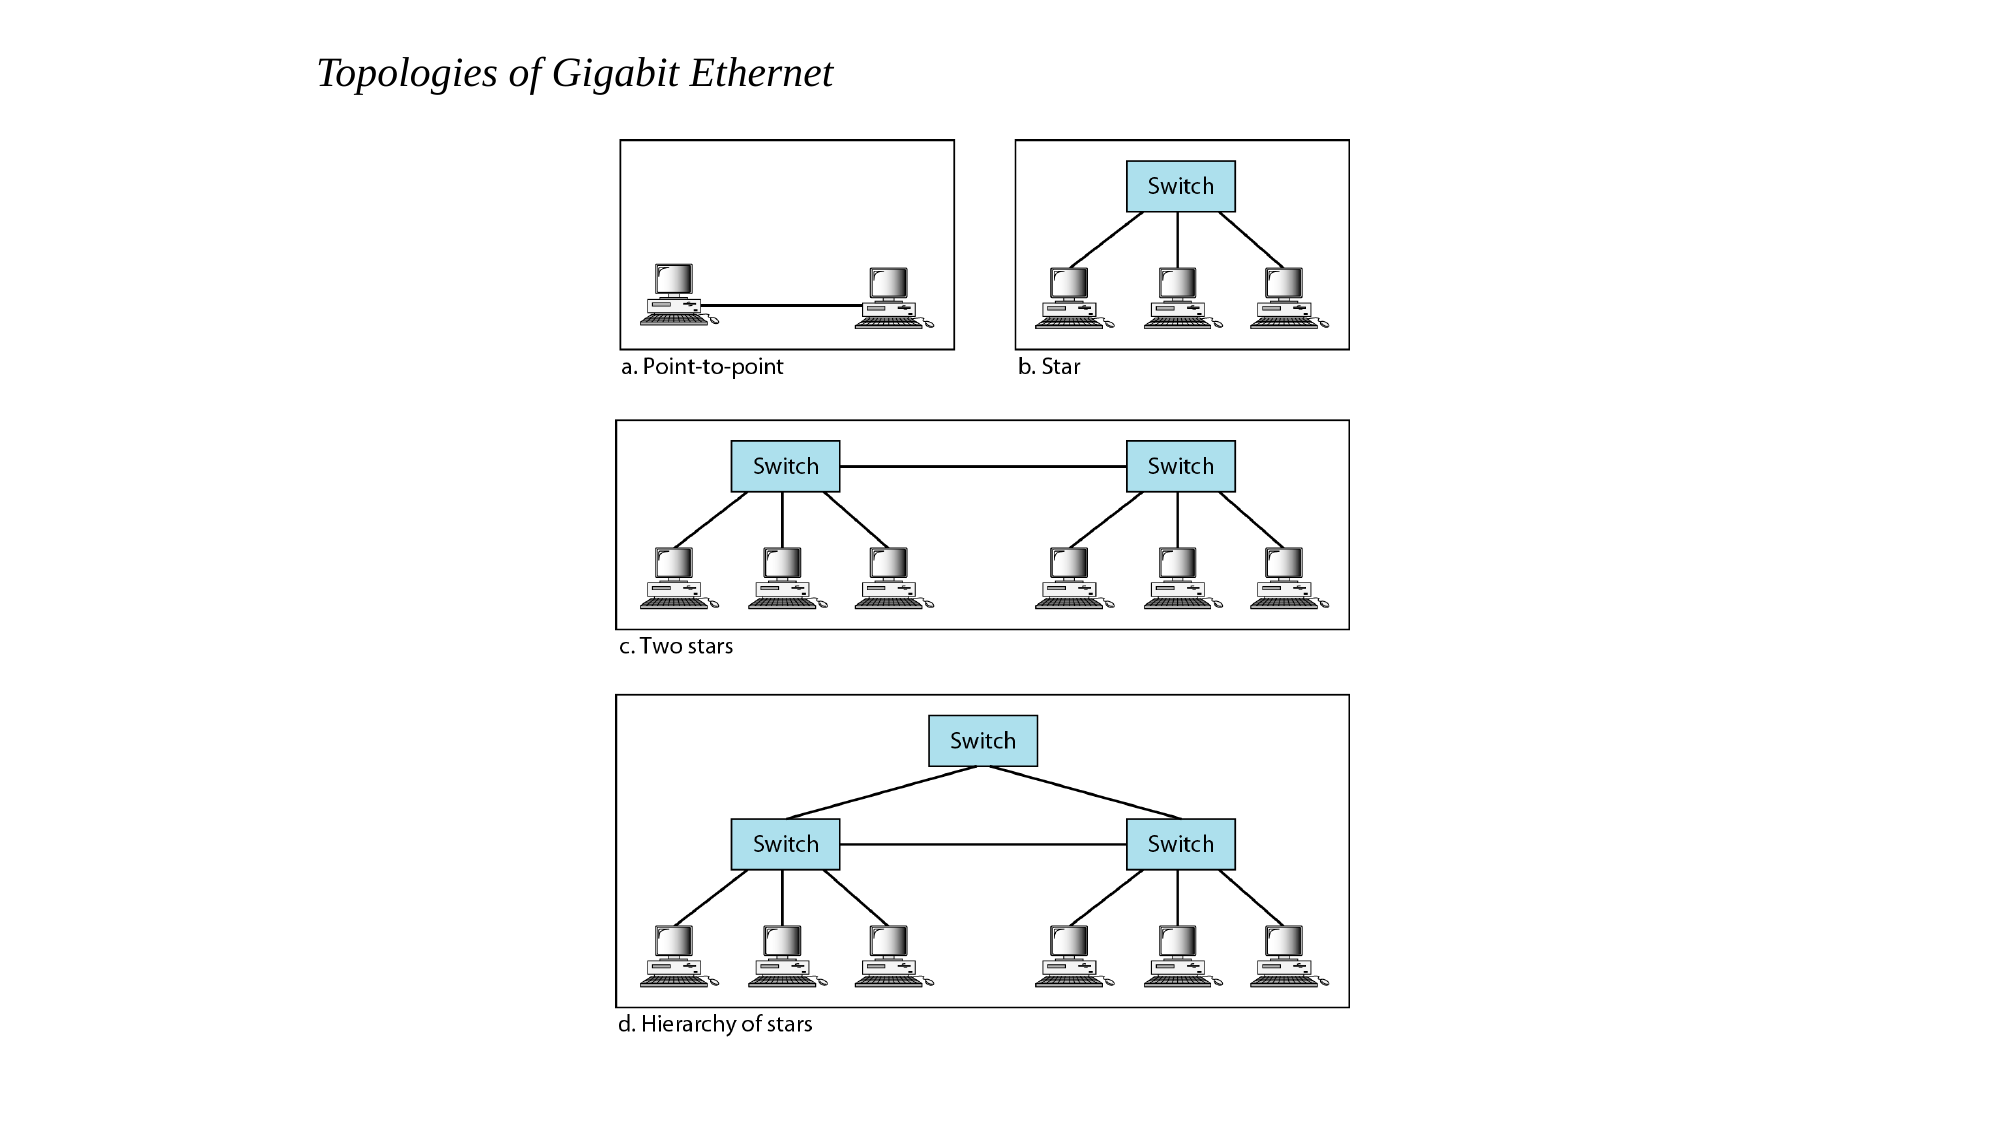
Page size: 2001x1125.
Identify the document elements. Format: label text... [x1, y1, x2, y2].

picture [615, 139, 1350, 1038]
text_box Topologies of Gigabit Ethernet [301, 37, 849, 103]
